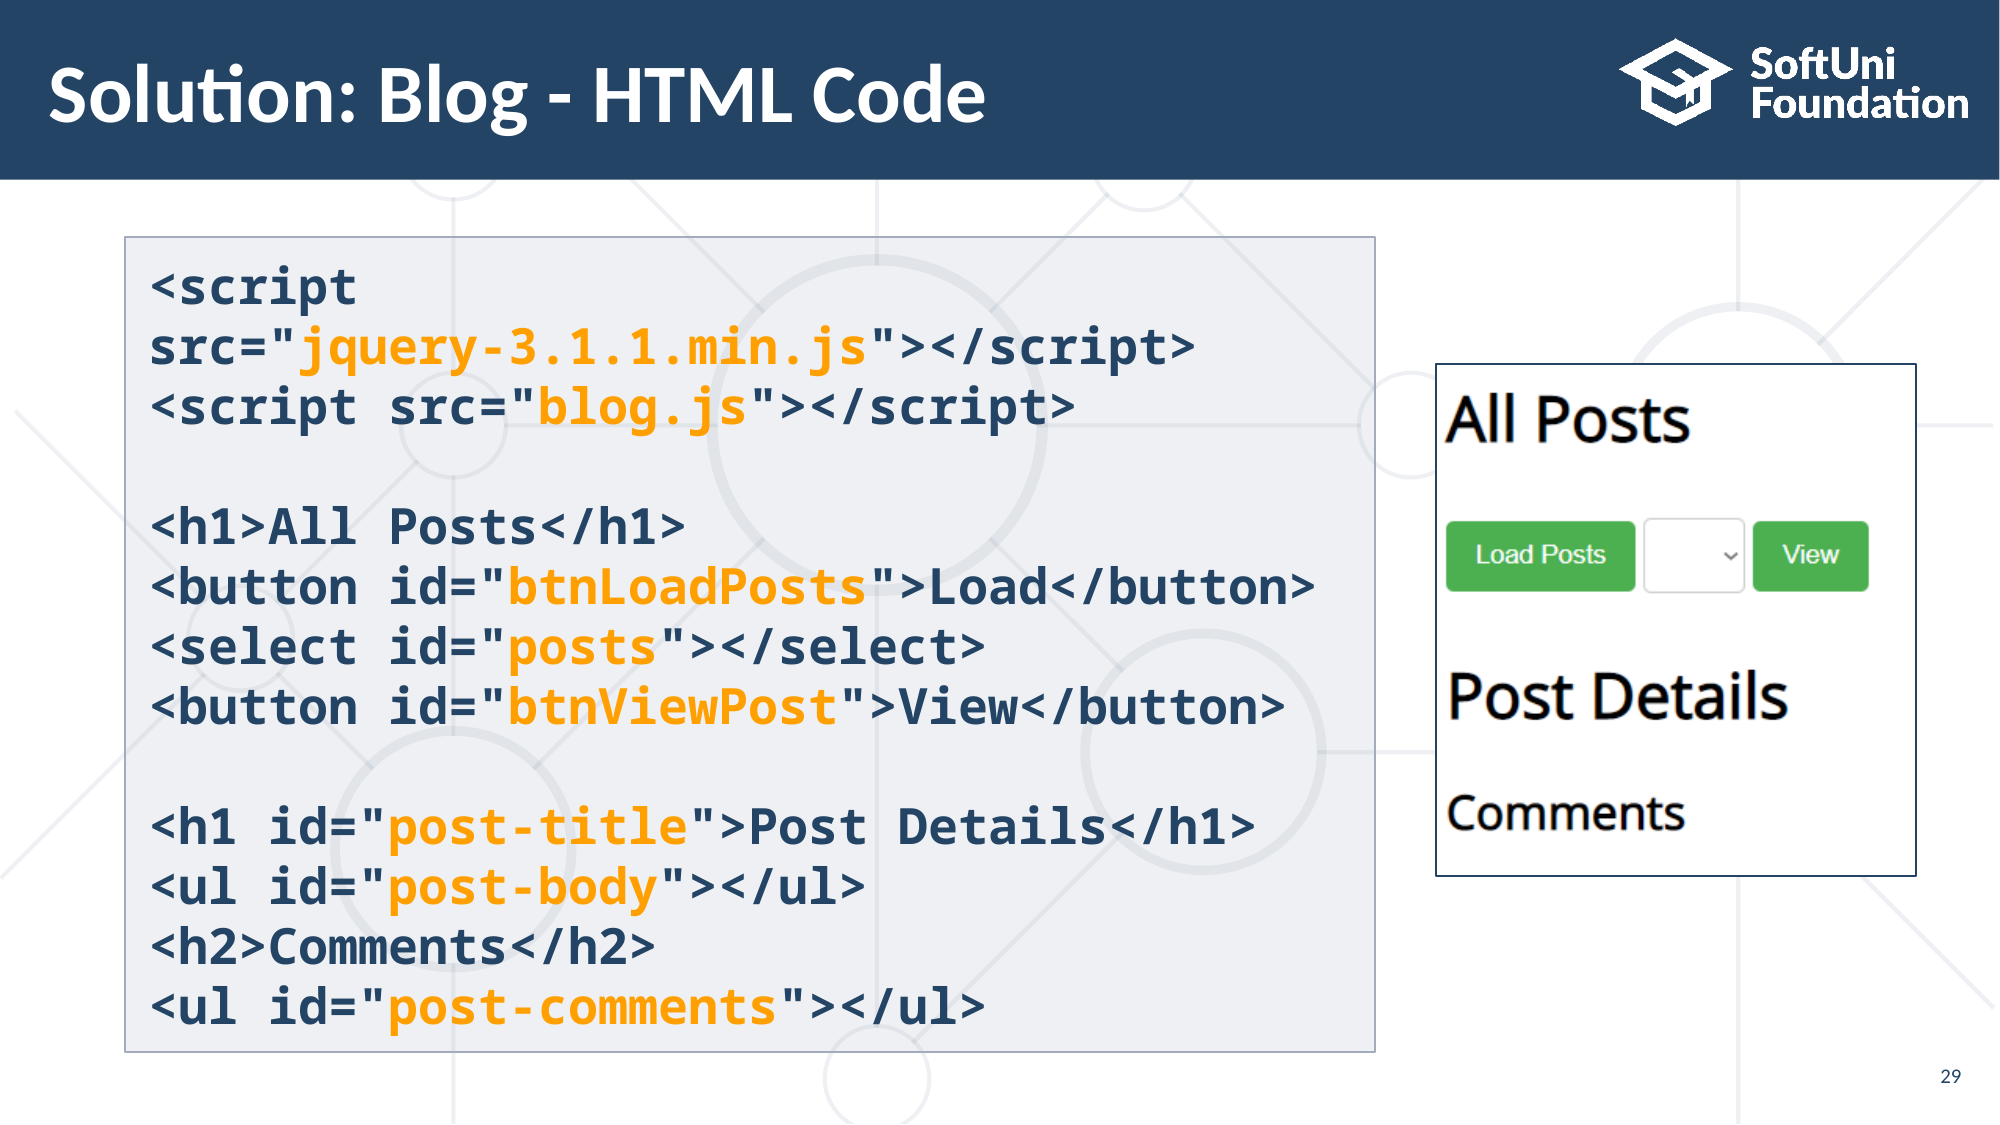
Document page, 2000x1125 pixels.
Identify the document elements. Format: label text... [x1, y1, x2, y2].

slide_number 29 [1896, 1049, 1968, 1101]
picture [1618, 38, 1968, 126]
text_box <script src="jquery-3.1.1.min.js"></script> <script src="blog.js"></script> <h1>All Posts</h1> <button id="btnLoadPosts">Load</button> <select id="posts"></select> <button id="btnViewPost">View</button> <h1 id="post-title">Post Details</h1> <ul id="post-body"></ul> <h2>Comments</h2> <ul id="post-comments"></ul> [124, 236, 1375, 1053]
picture [1436, 365, 1916, 875]
title Solution: Blog - HTML Code [31, 16, 1591, 162]
